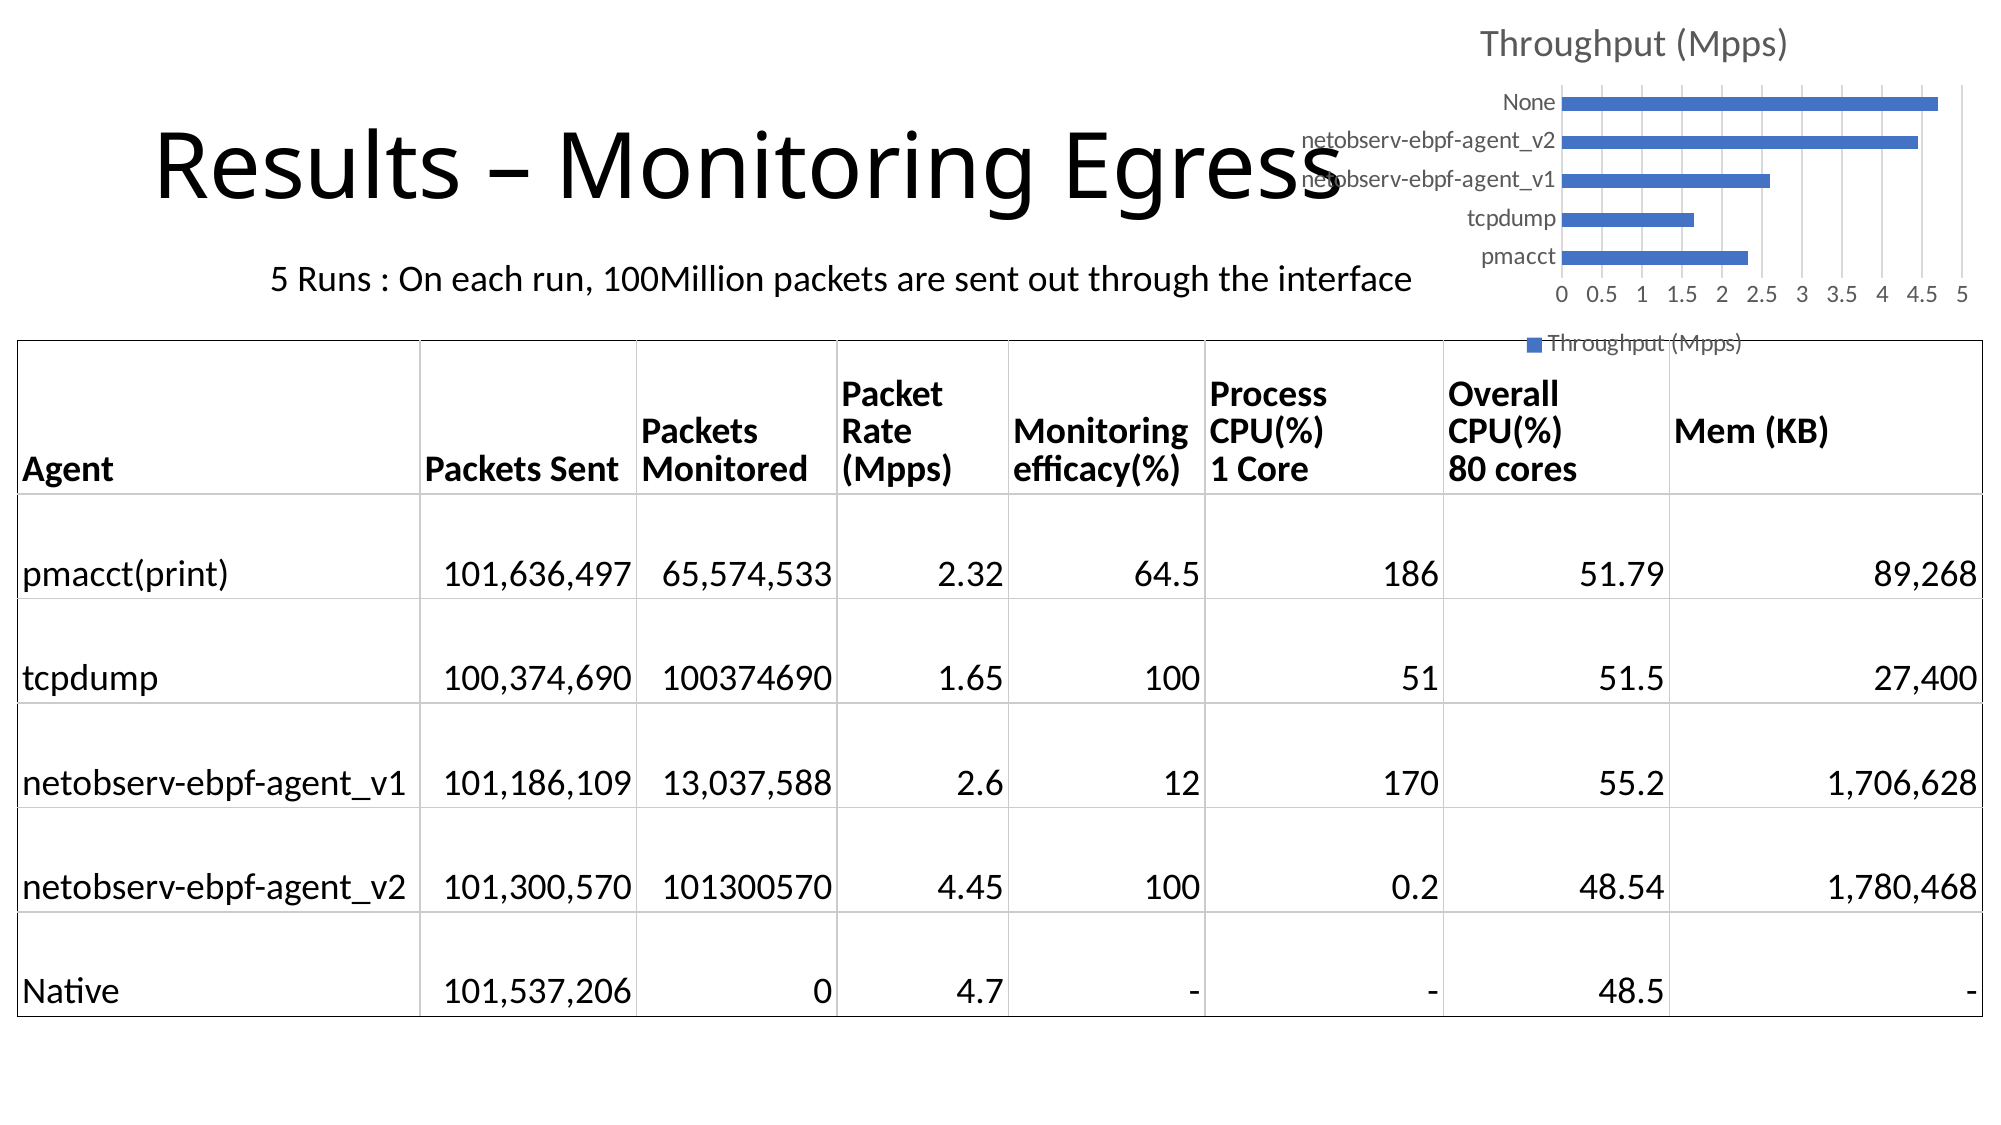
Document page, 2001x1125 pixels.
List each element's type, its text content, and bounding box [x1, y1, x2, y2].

table_cell 51.79 [1444, 495, 1669, 598]
table_cell 1,780,468 [1670, 808, 1982, 911]
table_cell 65,574,533 [637, 495, 836, 598]
table_cell 186 [1206, 495, 1443, 598]
table_cell netobserv-ebpf-agent_v2 [18, 808, 419, 911]
table_cell 1,706,628 [1670, 704, 1982, 807]
table_cell 89,268 [1670, 495, 1982, 598]
text_box 5 Runs : On each run, 100Million packets are sent out through the interface [255, 246, 1287, 307]
table_header Mem (KB) [1670, 364, 1982, 493]
table_cell 2.6 [838, 704, 1008, 807]
table_cell 170 [1206, 704, 1443, 807]
table_cell pmacct(print) [18, 495, 419, 598]
table_header Packets Monitored [637, 341, 836, 493]
table_cell 51.5 [1444, 599, 1669, 702]
table_cell 101,300,570 [421, 808, 636, 911]
table_header Process CPU(%) 1 Core [1206, 341, 1443, 493]
table_cell 101,186,109 [421, 704, 636, 807]
table_cell 100374690 [637, 599, 836, 702]
table_cell 100,374,690 [421, 599, 636, 702]
table_cell 0 [637, 913, 836, 1016]
table_cell 4.45 [838, 808, 1008, 911]
table_cell 48.54 [1444, 808, 1669, 911]
table_cell 100 [1009, 808, 1204, 911]
table_cell - [1206, 913, 1443, 1016]
table_cell 101,537,206 [421, 913, 636, 1016]
table_header Agent [18, 341, 419, 493]
table_cell 27,400 [1670, 599, 1982, 702]
table_header Packets Sent [421, 341, 636, 493]
table_cell Native [18, 913, 419, 1016]
table_cell 64.5 [1009, 495, 1204, 598]
table_cell netobserv-ebpf-agent_v1 [18, 704, 419, 807]
table_header Packet Rate (Mpps) [838, 341, 1008, 493]
table_header Monitoring efficacy(%) [1009, 341, 1204, 493]
table_cell 101300570 [637, 808, 836, 911]
table_cell 4.7 [838, 913, 1008, 1016]
table_cell 48.5 [1444, 913, 1669, 1016]
table_cell 13,037,588 [637, 704, 836, 807]
table_cell 51 [1206, 599, 1443, 702]
title Results – Monitoring Egress [137, 59, 1287, 278]
table_cell 55.2 [1444, 704, 1669, 807]
chart [1287, 0, 1983, 364]
table_header Overall CPU(%) 80 cores [1444, 364, 1669, 493]
table_cell 2.32 [838, 495, 1008, 598]
table_cell 101,636,497 [421, 495, 636, 598]
table_cell 12 [1009, 704, 1204, 807]
table_cell 100 [1009, 599, 1204, 702]
table_cell - [1670, 913, 1982, 1016]
table_cell - [1009, 913, 1204, 1016]
table_cell 0.2 [1206, 808, 1443, 911]
table_cell 1.65 [838, 599, 1008, 702]
table_cell tcpdump [18, 599, 419, 702]
